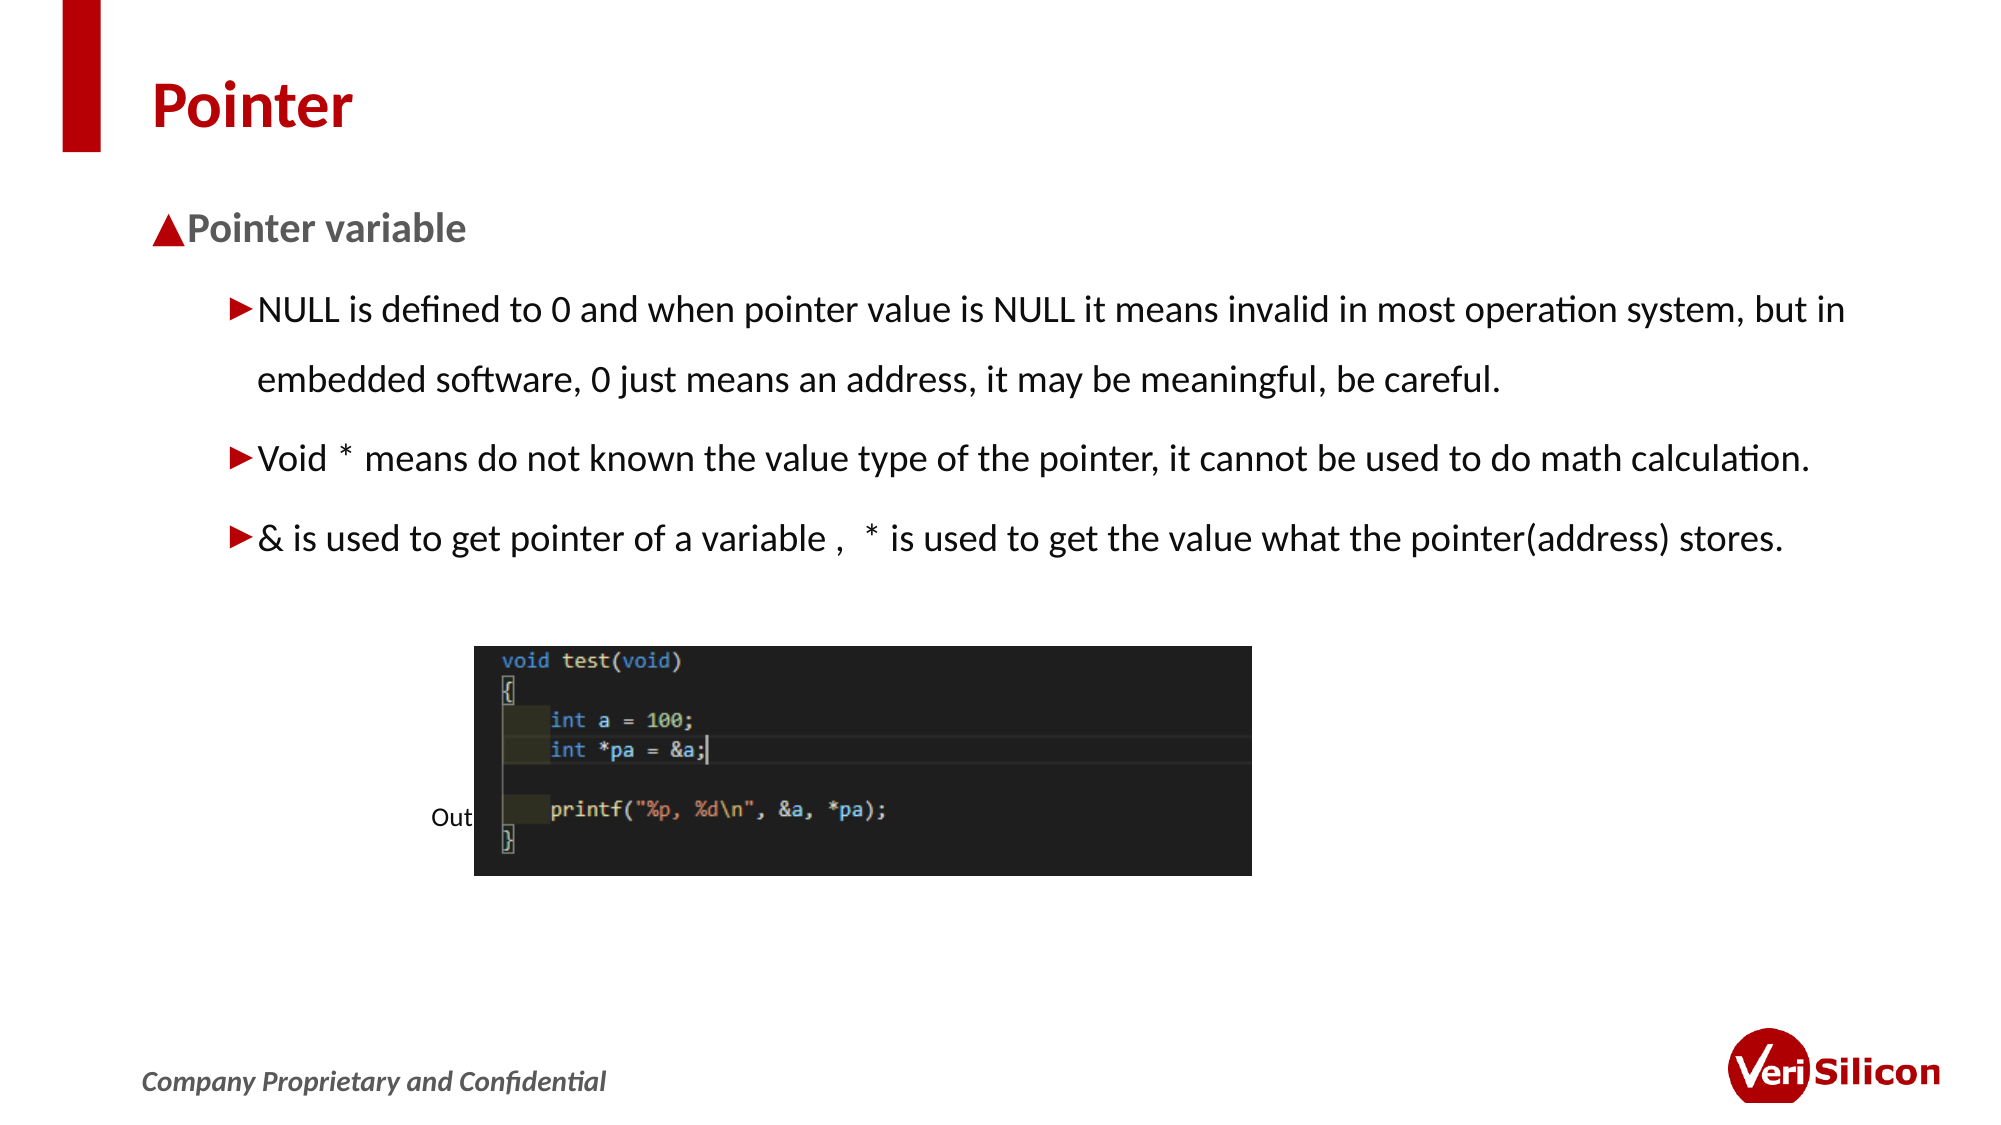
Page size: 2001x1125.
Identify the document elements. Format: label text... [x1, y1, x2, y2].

picture [474, 646, 1252, 876]
picture [1728, 1028, 1940, 1103]
title Pointer [137, 59, 1863, 153]
list Pointer variable NULL is defined to 0 and when pointer value is NULL it means invalid in most operation system, but in embedded software, 0 just means an address, it may be meaningful, be careful. Void * means do not known the value type of the pointer, it cannot be used to do math calculation. & is used to get pointer of a variable , * is used to get the value what the pointer(address) stores. Output: 0x7ffc6c25d22c, 100 [137, 166, 1863, 994]
